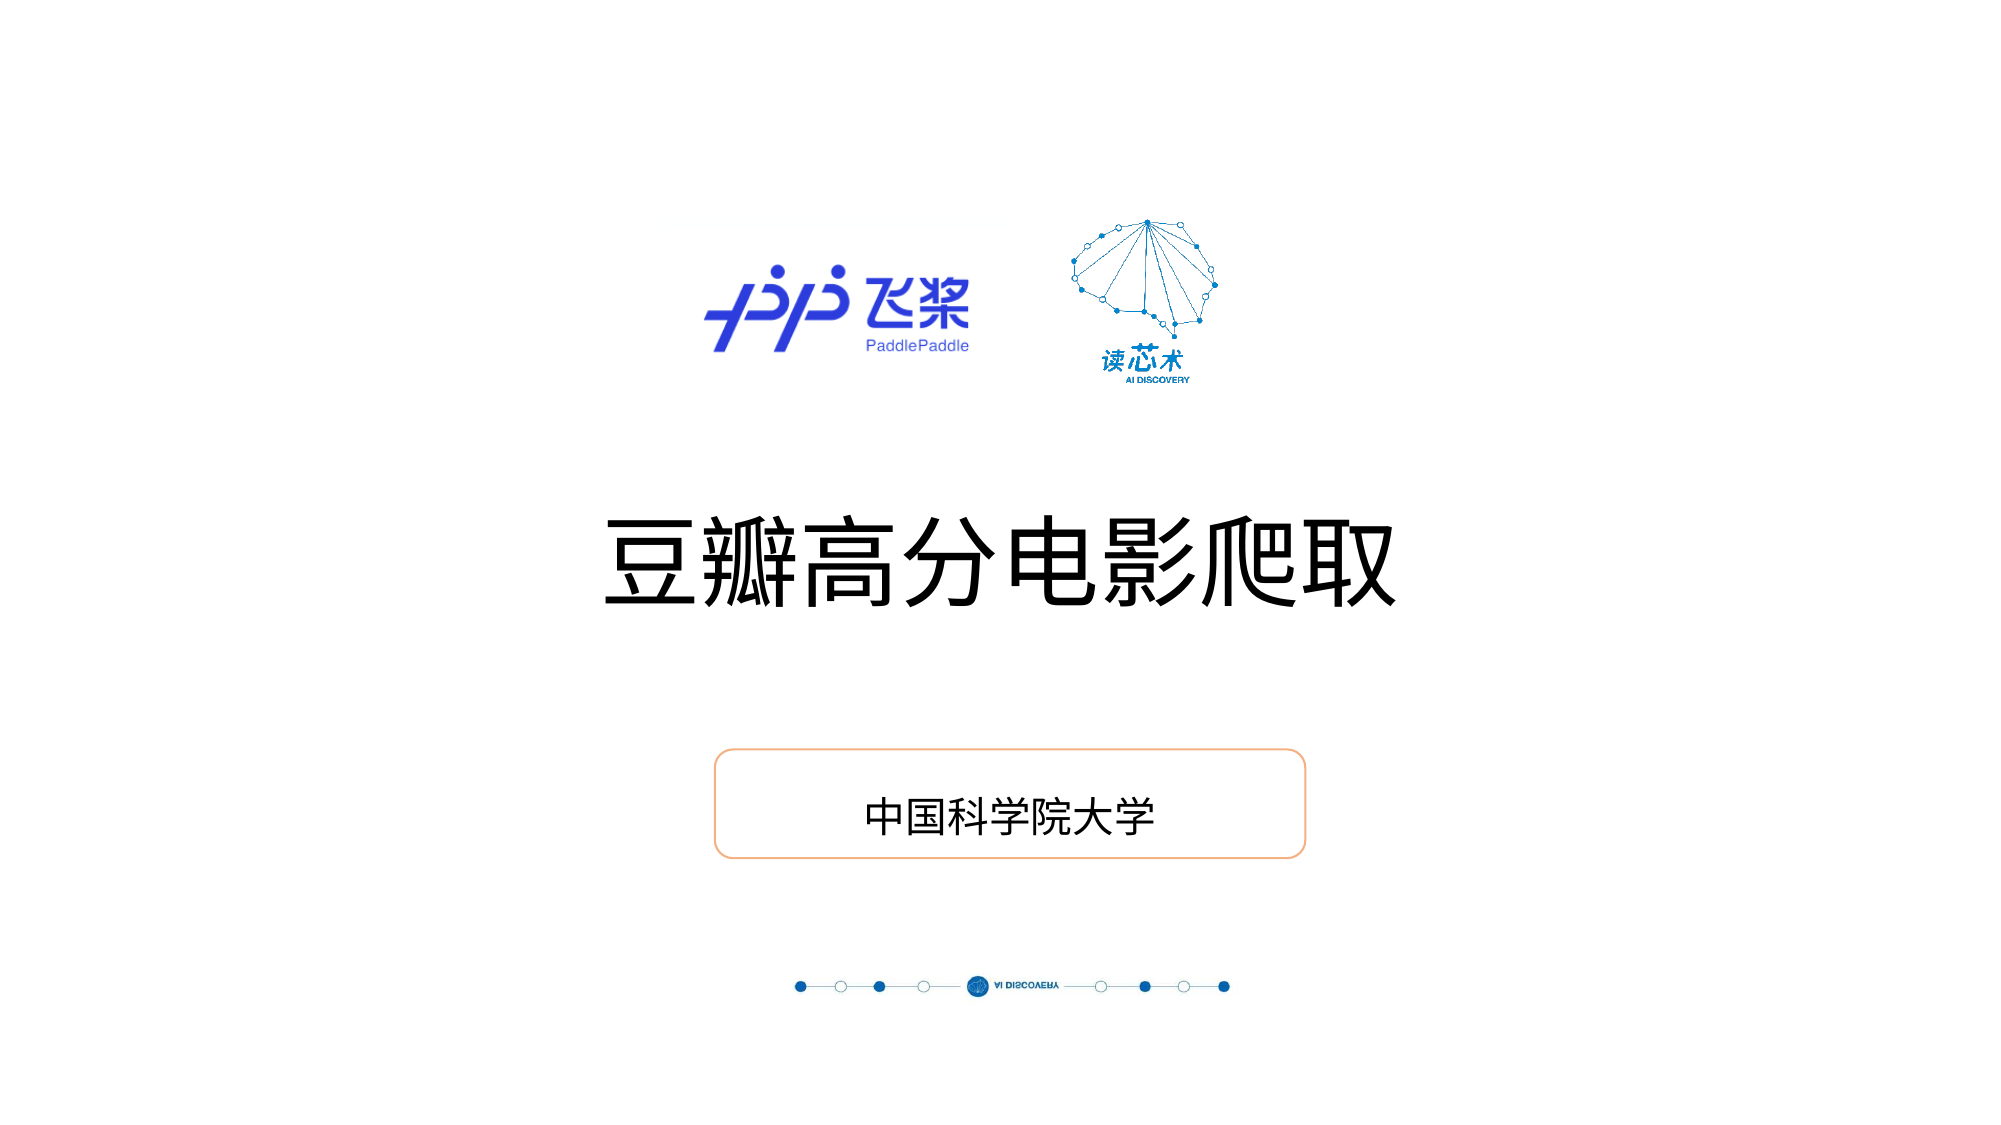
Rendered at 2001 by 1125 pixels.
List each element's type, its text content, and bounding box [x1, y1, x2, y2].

picture [657, 216, 1011, 390]
picture [783, 964, 1238, 1013]
text_box 豆瓣高分电影爬取 [0, 491, 2000, 627]
picture [1047, 207, 1238, 398]
